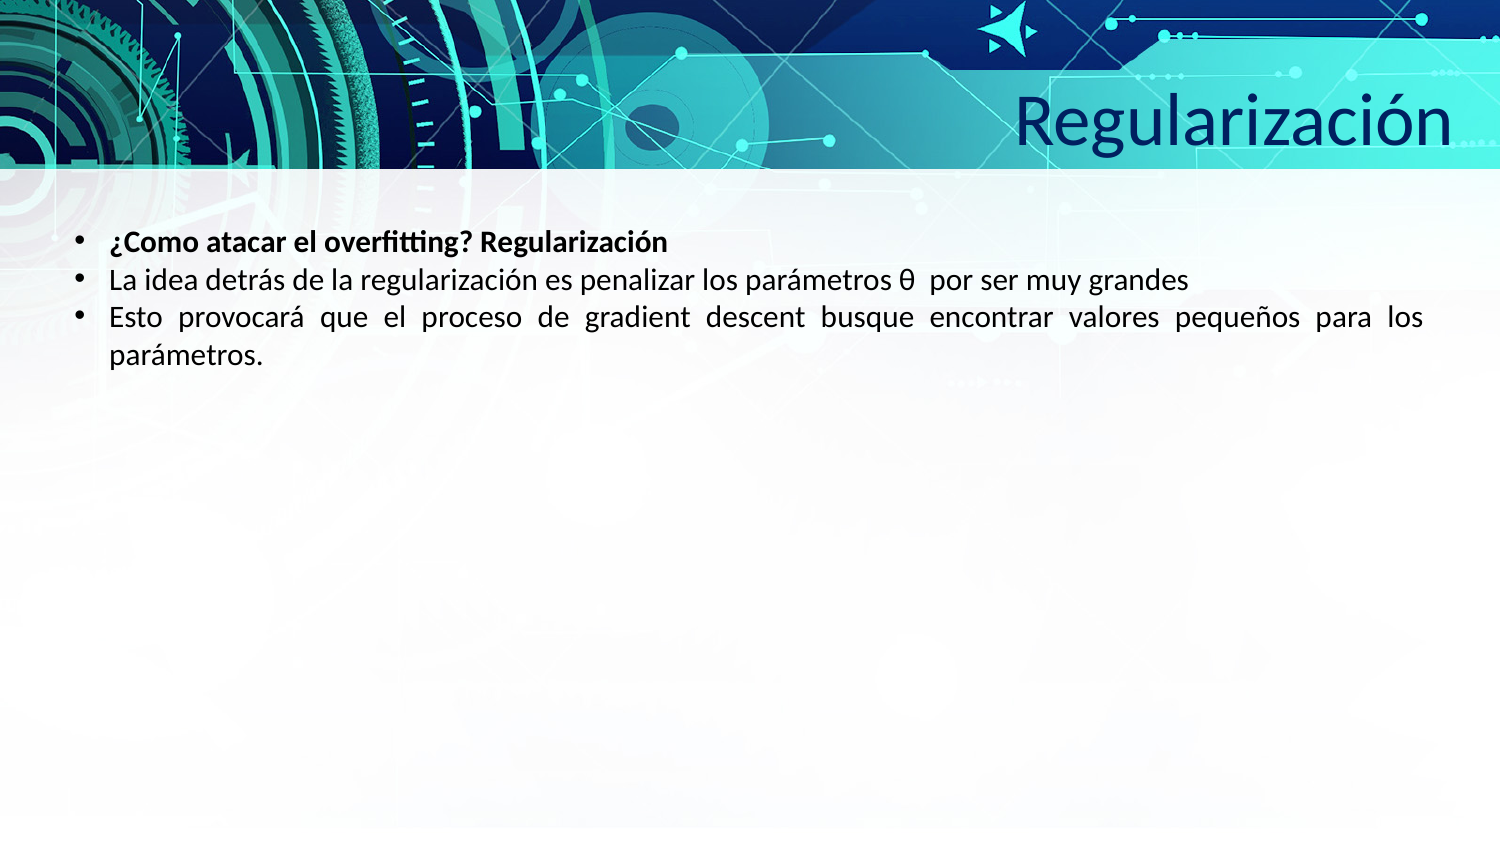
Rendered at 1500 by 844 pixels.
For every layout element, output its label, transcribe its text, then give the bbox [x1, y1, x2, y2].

picture [0, 0, 1500, 844]
text_box ¿Como atacar el overfitting? Regularización La idea detrás de la regularización es penalizar los parámetros θ por ser muy grandes Esto provocará que el proceso de gradient descent busque encontrar valores pequeños para los parámetros. [73, 221, 1426, 797]
text_box Regularización [118, 65, 1470, 165]
